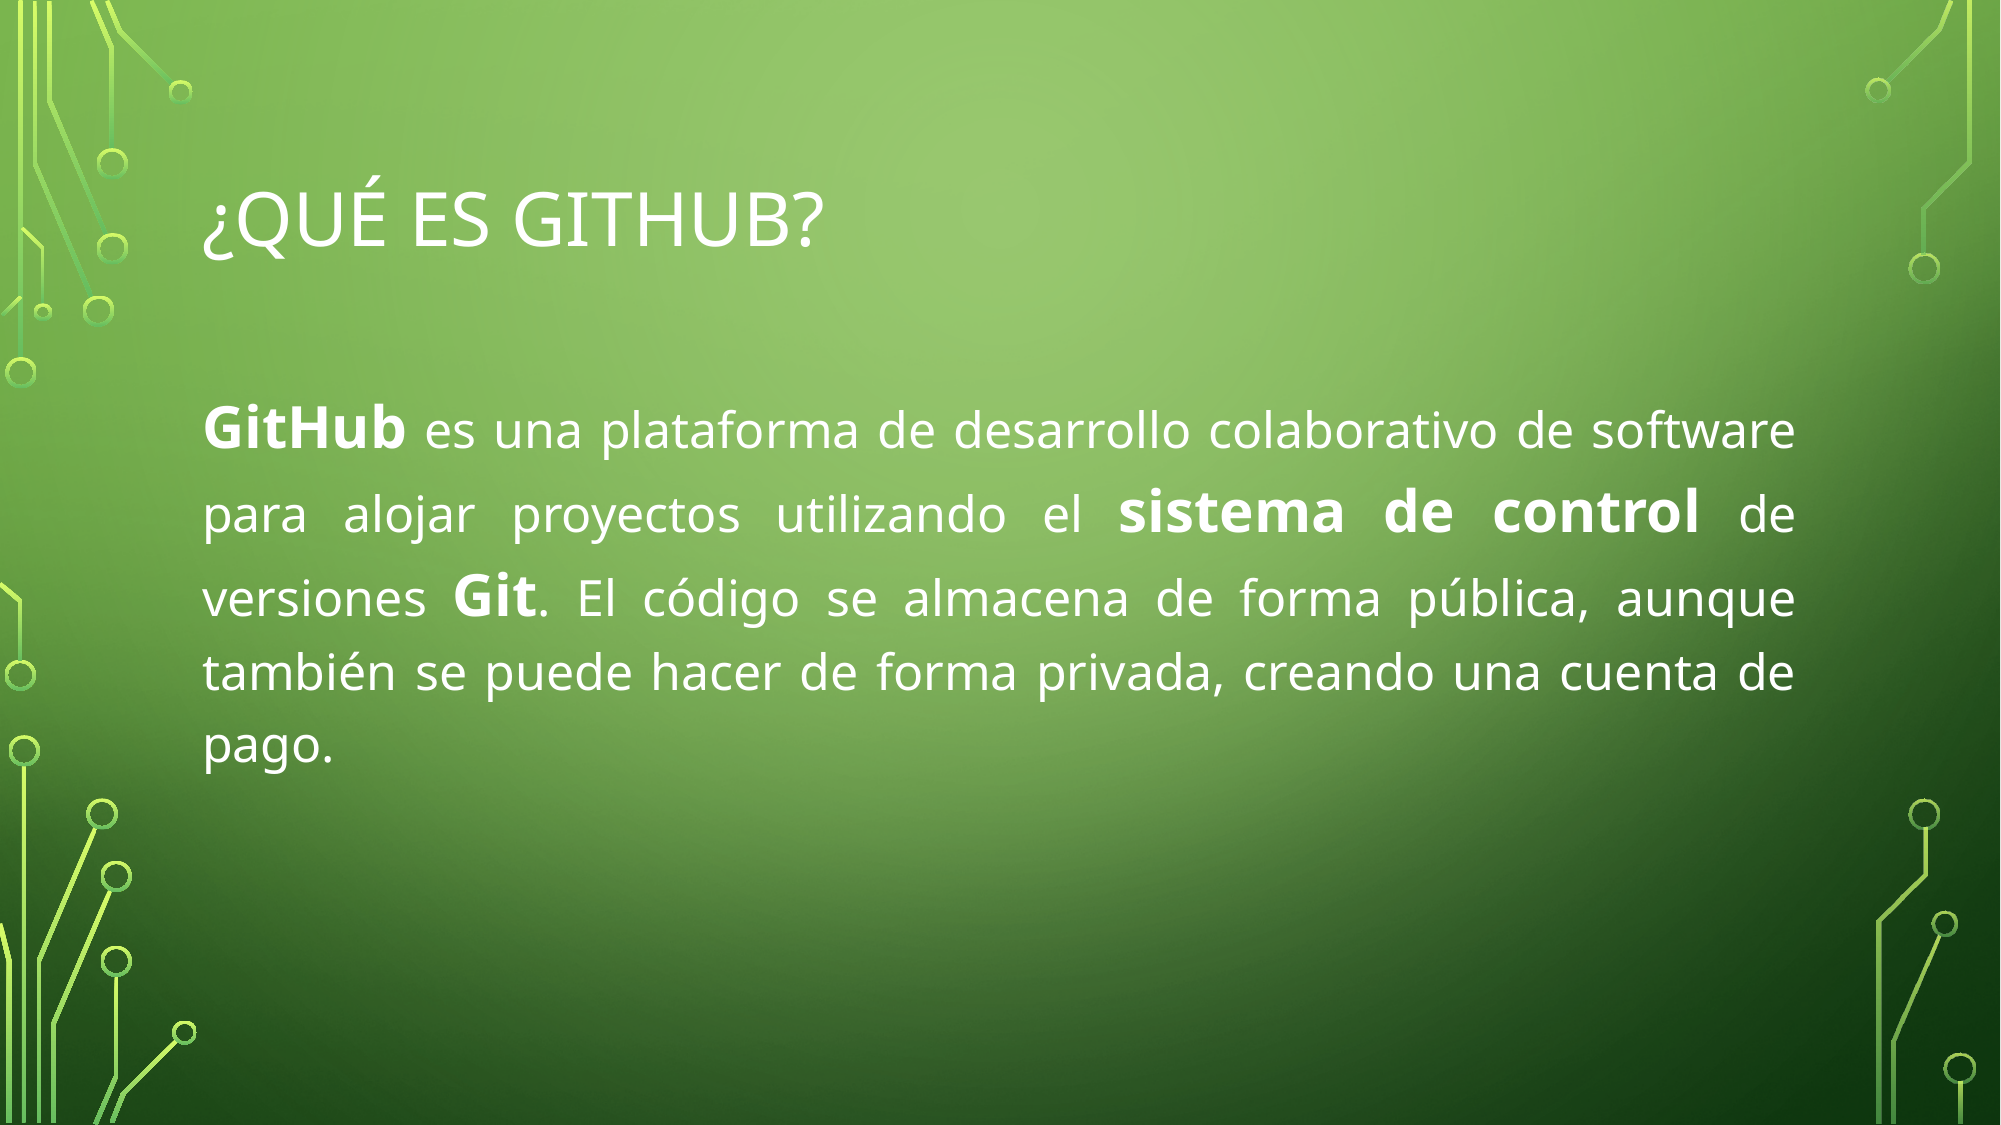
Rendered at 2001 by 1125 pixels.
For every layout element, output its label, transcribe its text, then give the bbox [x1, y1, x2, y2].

list GitHub es una plataforma de desarrollo colaborativo de software para alojar proyectos utilizando el sistema de control de versiones Git. El código se almacena de forma pública, aunque también se puede hacer de forma privada, creando una cuenta de pago. [187, 369, 1813, 950]
title ¿Qué es Github? [187, 101, 1813, 344]
